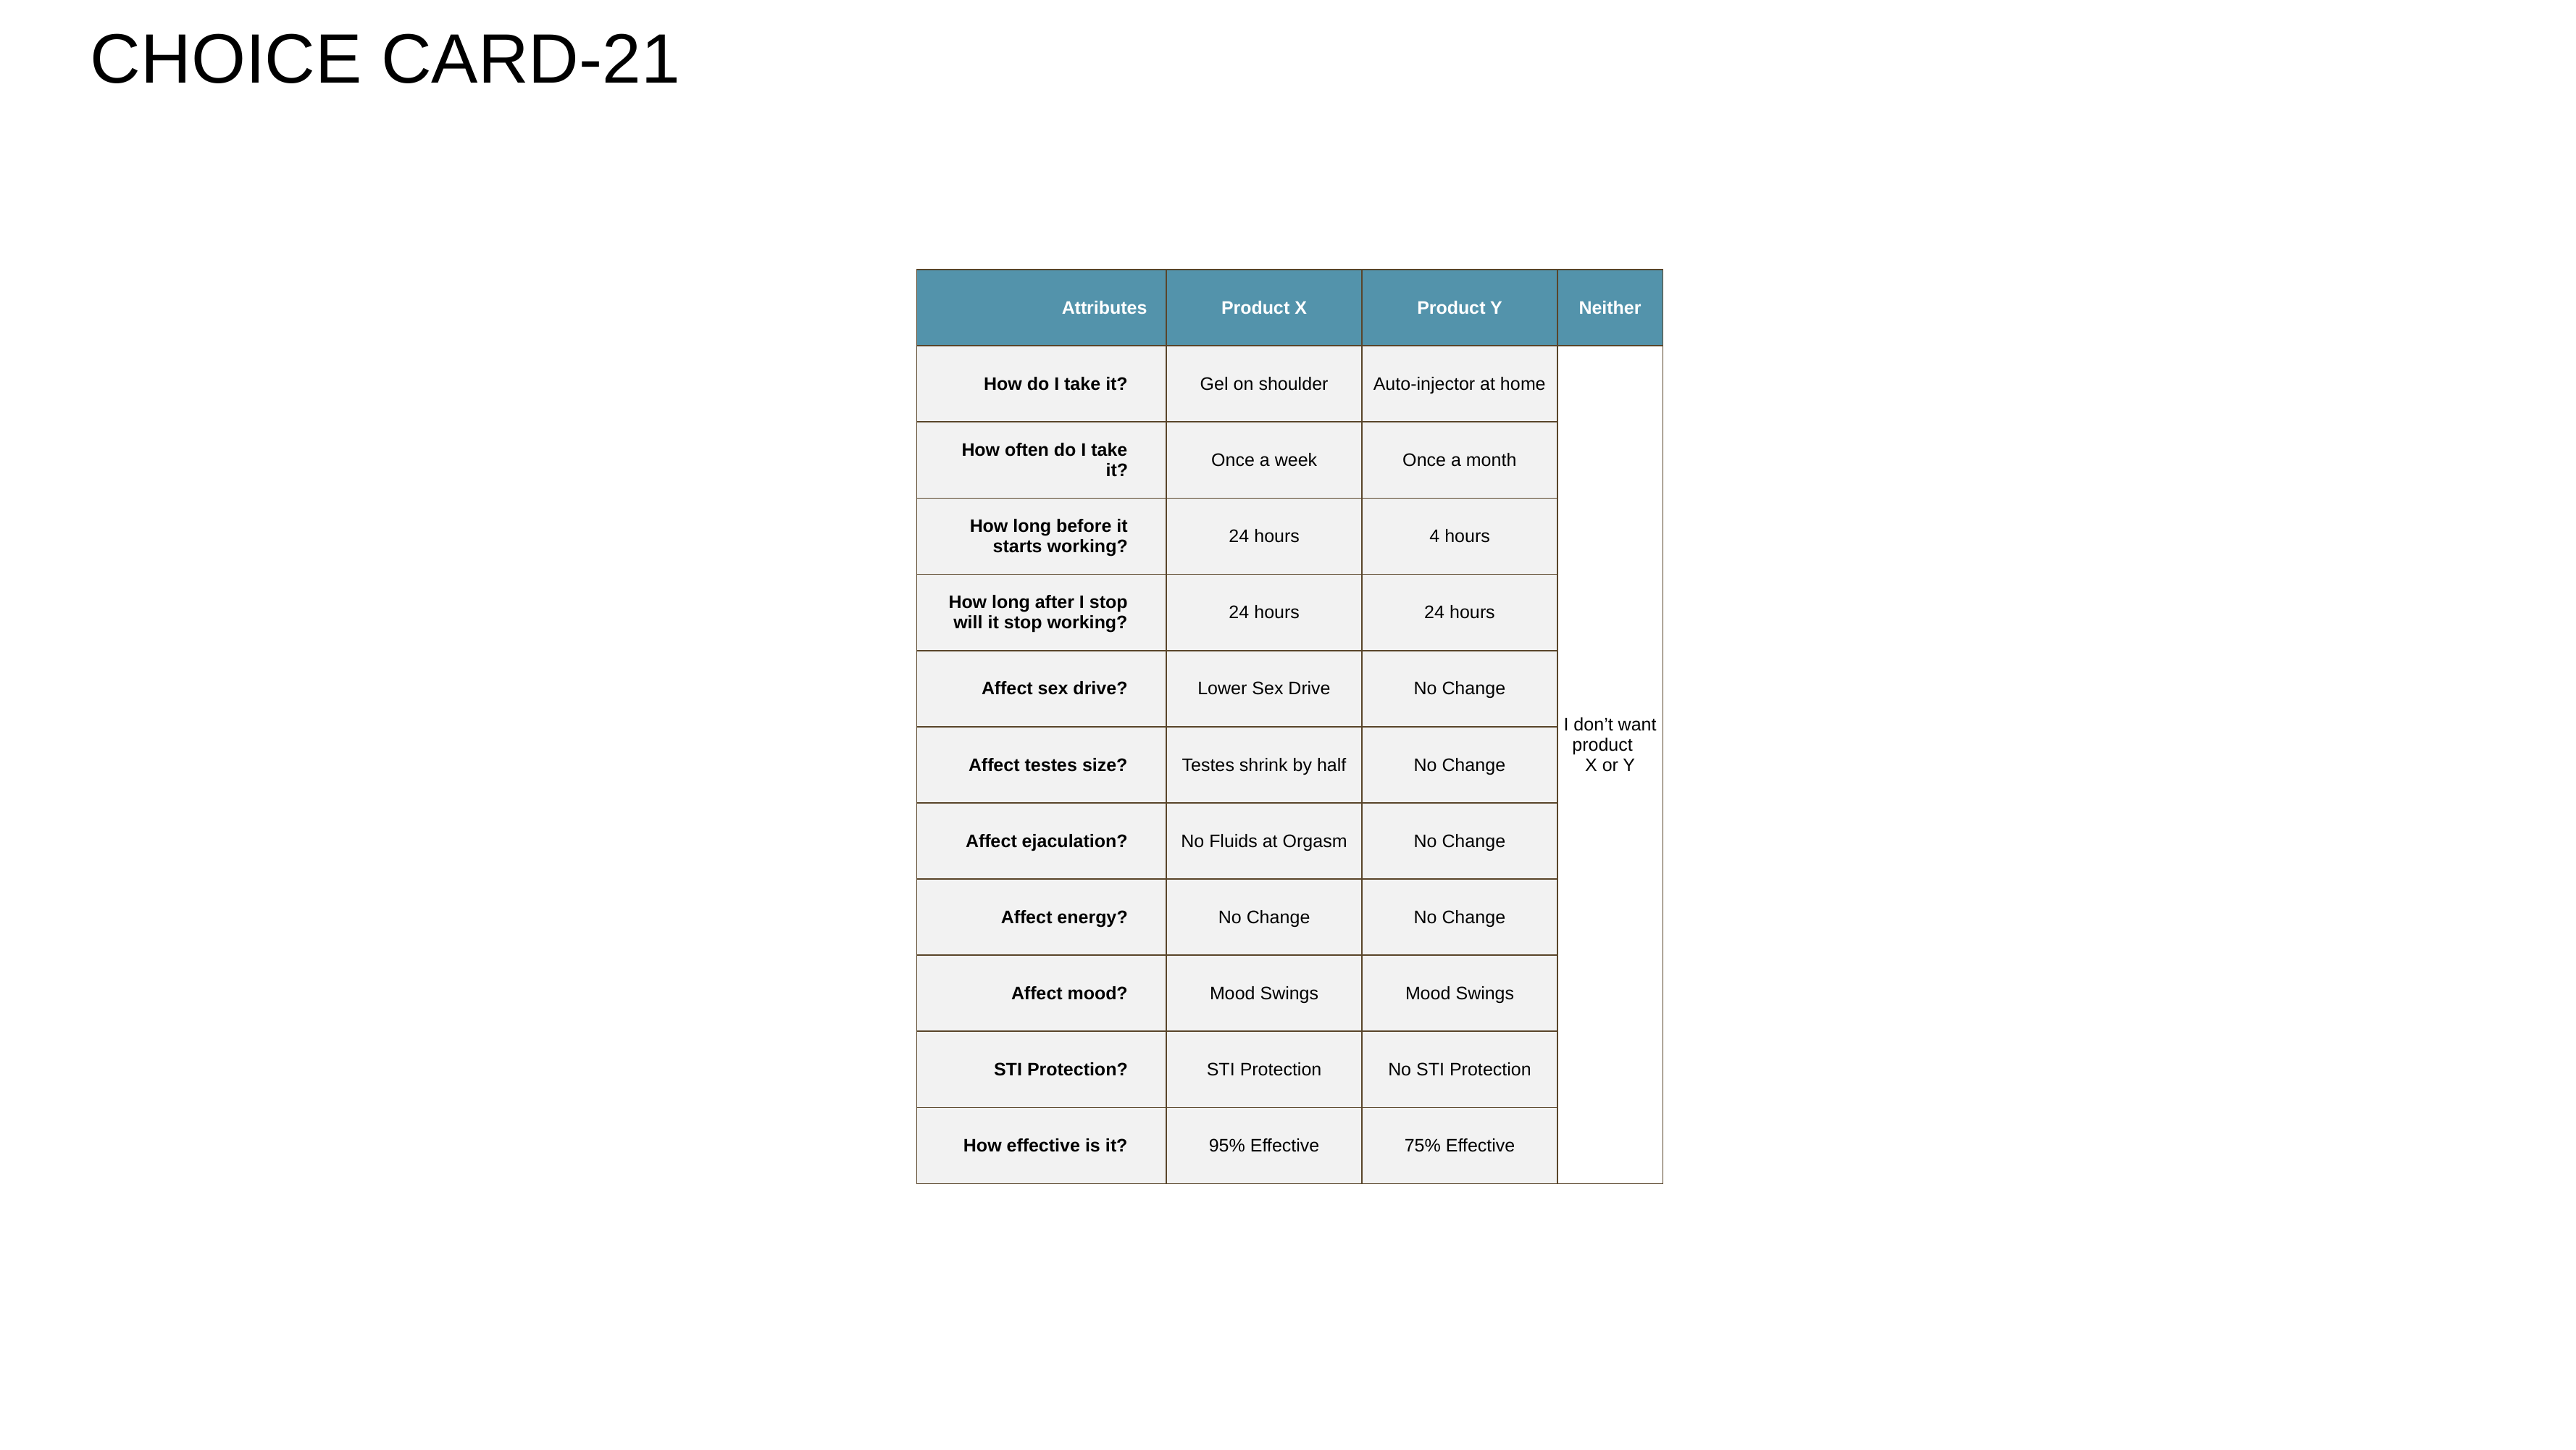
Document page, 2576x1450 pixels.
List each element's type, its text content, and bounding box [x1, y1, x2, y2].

table_cell Affect mood? [917, 956, 1166, 1030]
table_cell Affect testes size? [917, 728, 1166, 802]
table_cell STI Protection [1167, 1032, 1361, 1107]
table_cell Gel on shoulder [1167, 346, 1361, 421]
table_cell Auto-injector at home [1363, 346, 1557, 421]
table_cell How long before it starts working? [917, 499, 1166, 574]
table_cell How effective is it? [917, 1108, 1166, 1183]
table_cell Affect energy? [917, 880, 1166, 954]
table_cell I don’t want product X or Y [1558, 346, 1663, 1183]
table_cell STI Protection? [917, 1032, 1166, 1107]
table_cell 24 hours [1167, 575, 1361, 650]
table_header Attributes [917, 270, 1166, 345]
table_cell No Change [1363, 804, 1557, 878]
table_cell How do I take it? [917, 346, 1166, 421]
text_box CHOICE CARD-21 [80, 45, 2041, 125]
table_cell Affect ejaculation? [917, 804, 1166, 878]
table_header Product Y [1363, 270, 1557, 345]
table_cell 24 hours [1167, 499, 1361, 574]
table_cell 4 hours [1363, 499, 1557, 574]
table_cell 75% Effective [1363, 1108, 1557, 1183]
table_cell No Change [1363, 728, 1557, 802]
table_cell How long after I stop will it stop working? [917, 575, 1166, 650]
table_header Neither [1558, 270, 1663, 345]
table_cell Once a week [1167, 422, 1361, 498]
table_cell No Fluids at Orgasm [1167, 804, 1361, 878]
table_cell 24 hours [1363, 575, 1557, 650]
table_cell Once a month [1363, 422, 1557, 498]
table_cell No STI Protection [1363, 1032, 1557, 1107]
table_cell Affect sex drive? [917, 651, 1166, 726]
table_cell Testes shrink by half [1167, 728, 1361, 802]
table_cell How often do I take it? [917, 422, 1166, 498]
table_cell Mood Swings [1363, 956, 1557, 1030]
table_cell No Change [1167, 880, 1361, 954]
table_cell Lower Sex Drive [1167, 651, 1361, 726]
table_header Product X [1167, 270, 1361, 345]
table_cell No Change [1363, 651, 1557, 726]
table_cell Mood Swings [1167, 956, 1361, 1030]
table_cell No Change [1363, 880, 1557, 954]
table_cell 95% Effective [1167, 1108, 1361, 1183]
